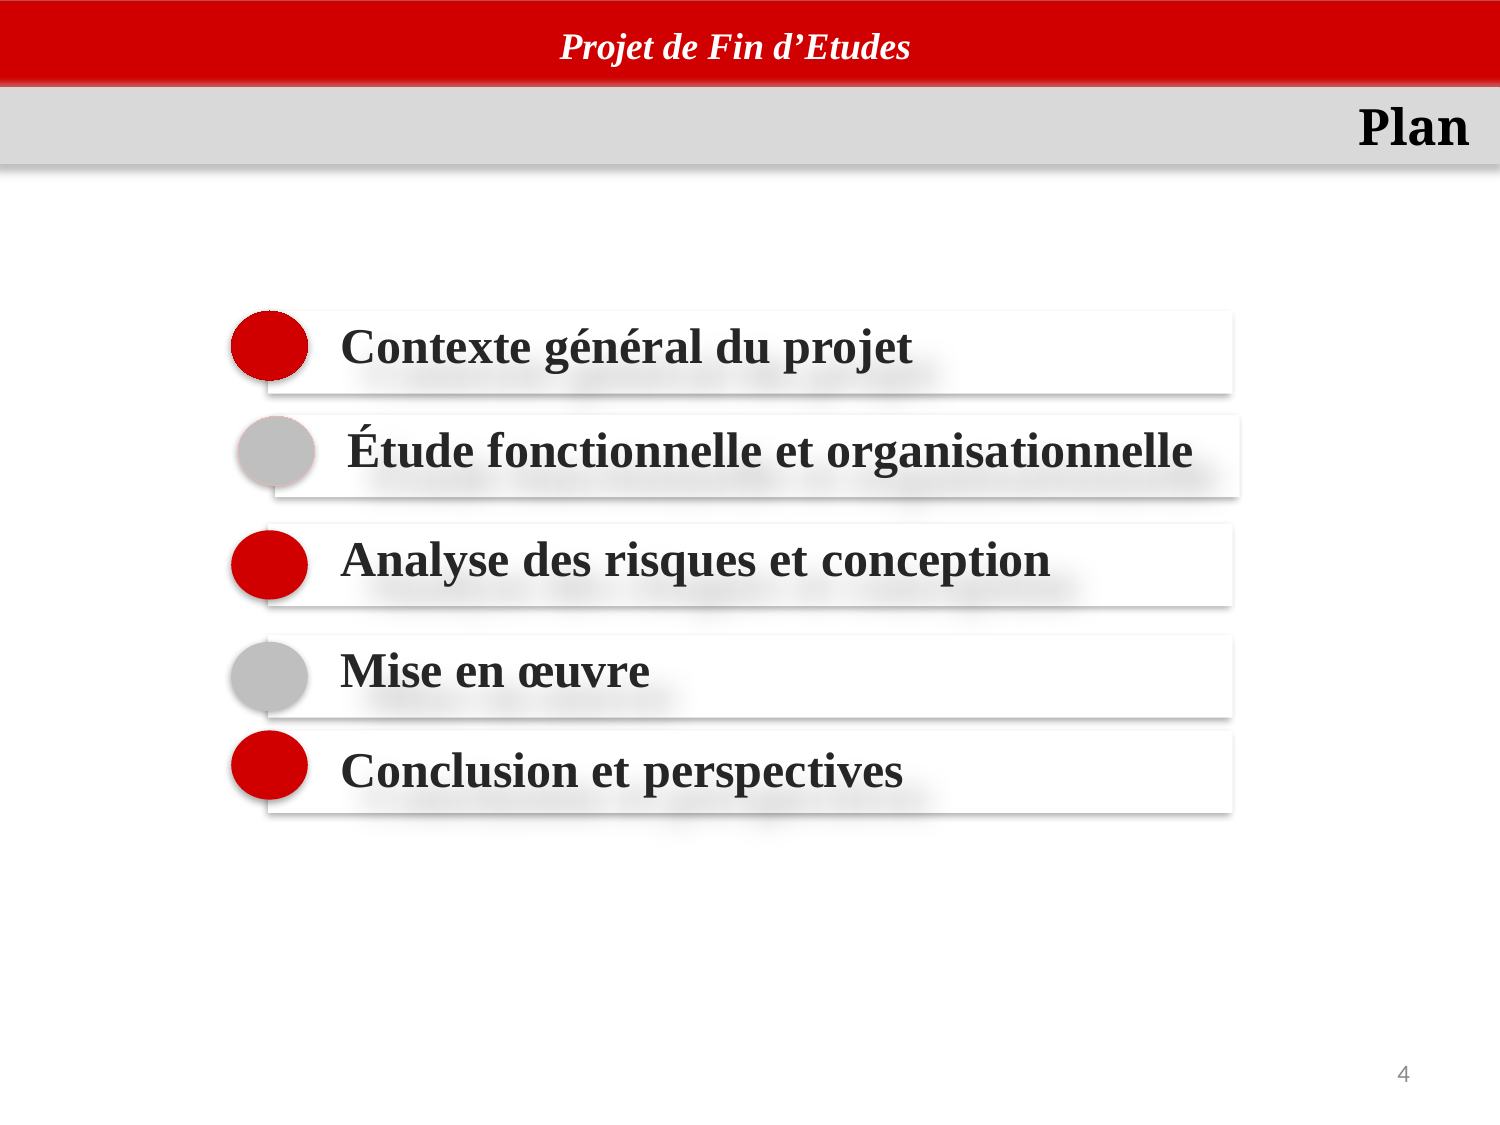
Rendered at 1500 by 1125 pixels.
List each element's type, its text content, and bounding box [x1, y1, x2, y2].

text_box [237, 409, 1408, 498]
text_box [230, 305, 1401, 394]
text_box [0, 87, 1500, 164]
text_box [230, 518, 1401, 607]
text_box Projet de Fin d’Etudes [522, 14, 948, 75]
slide_number 4 [1074, 1042, 1425, 1103]
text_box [230, 730, 1401, 814]
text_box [230, 629, 1401, 718]
text_box Plan [685, 88, 1499, 164]
text_box [0, 0, 1500, 79]
